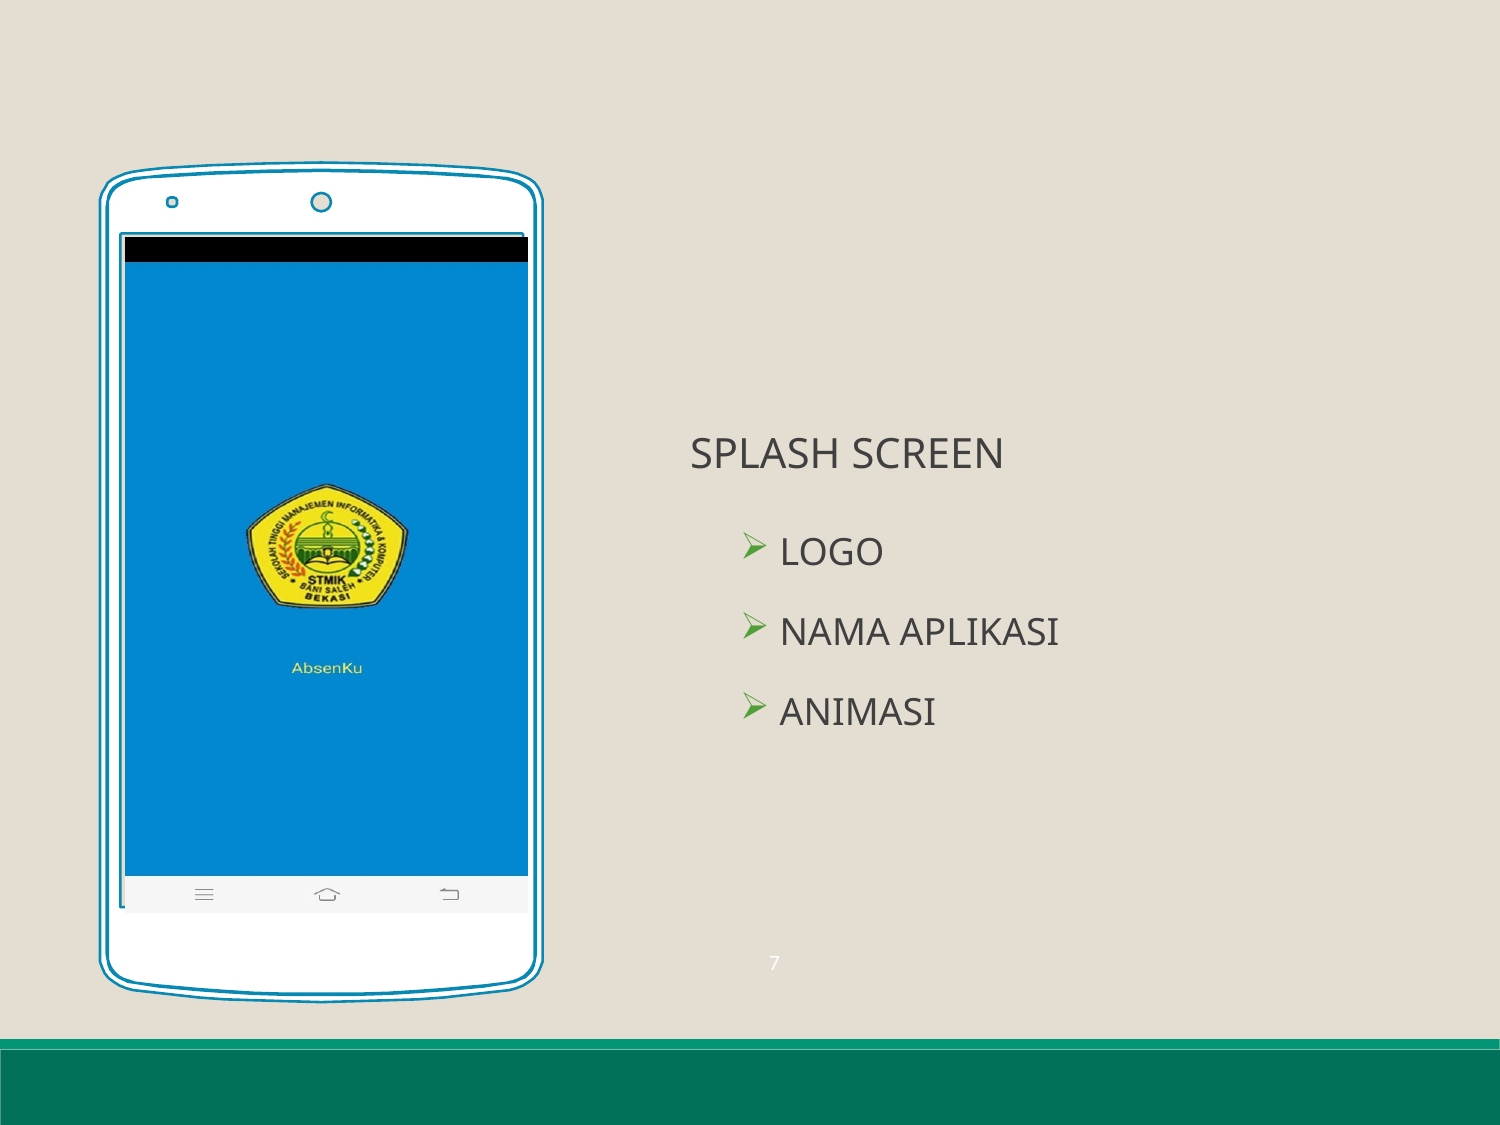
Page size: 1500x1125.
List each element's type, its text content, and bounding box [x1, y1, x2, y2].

list SPLASH SCREEN [675, 399, 1295, 493]
slide_number 7 [705, 933, 795, 985]
text_box LOGO NAMA APLIKASI ANIMASI [724, 553, 1345, 748]
text_box [98, 161, 544, 1004]
picture [124, 236, 528, 262]
picture [124, 266, 528, 913]
